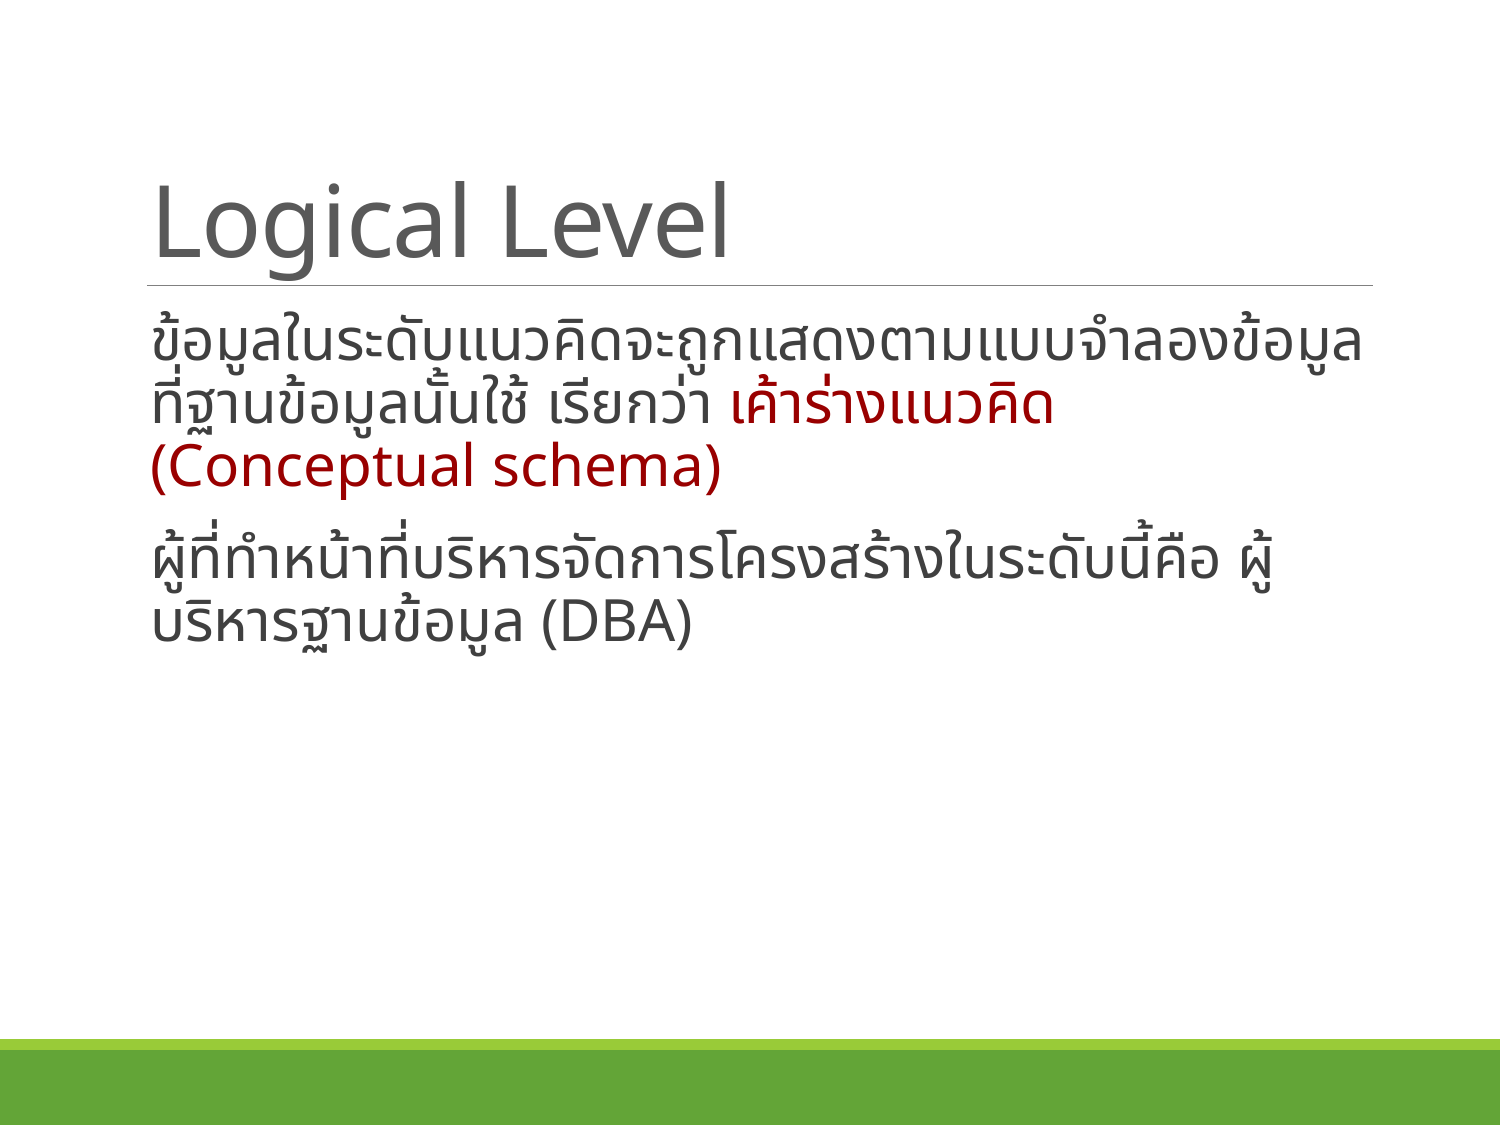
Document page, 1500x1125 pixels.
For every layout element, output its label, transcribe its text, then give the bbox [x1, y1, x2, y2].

list ข้อมูลในระดับแนวคิดจะถูกแสดงตามแบบจำลองข้อมูล ที่ฐานข้อมูลนั้นใช้ เรียกว่า เค้าร่างแนวคิด (Conceptual schema) ผู้ที่ทำหน้าที่บริหารจัดการโครงสร้างในระดับนี้คือ ผู้บริหารฐานข้อมูล (DBA) [135, 302, 1373, 963]
title Logical Level [135, 47, 1373, 285]
